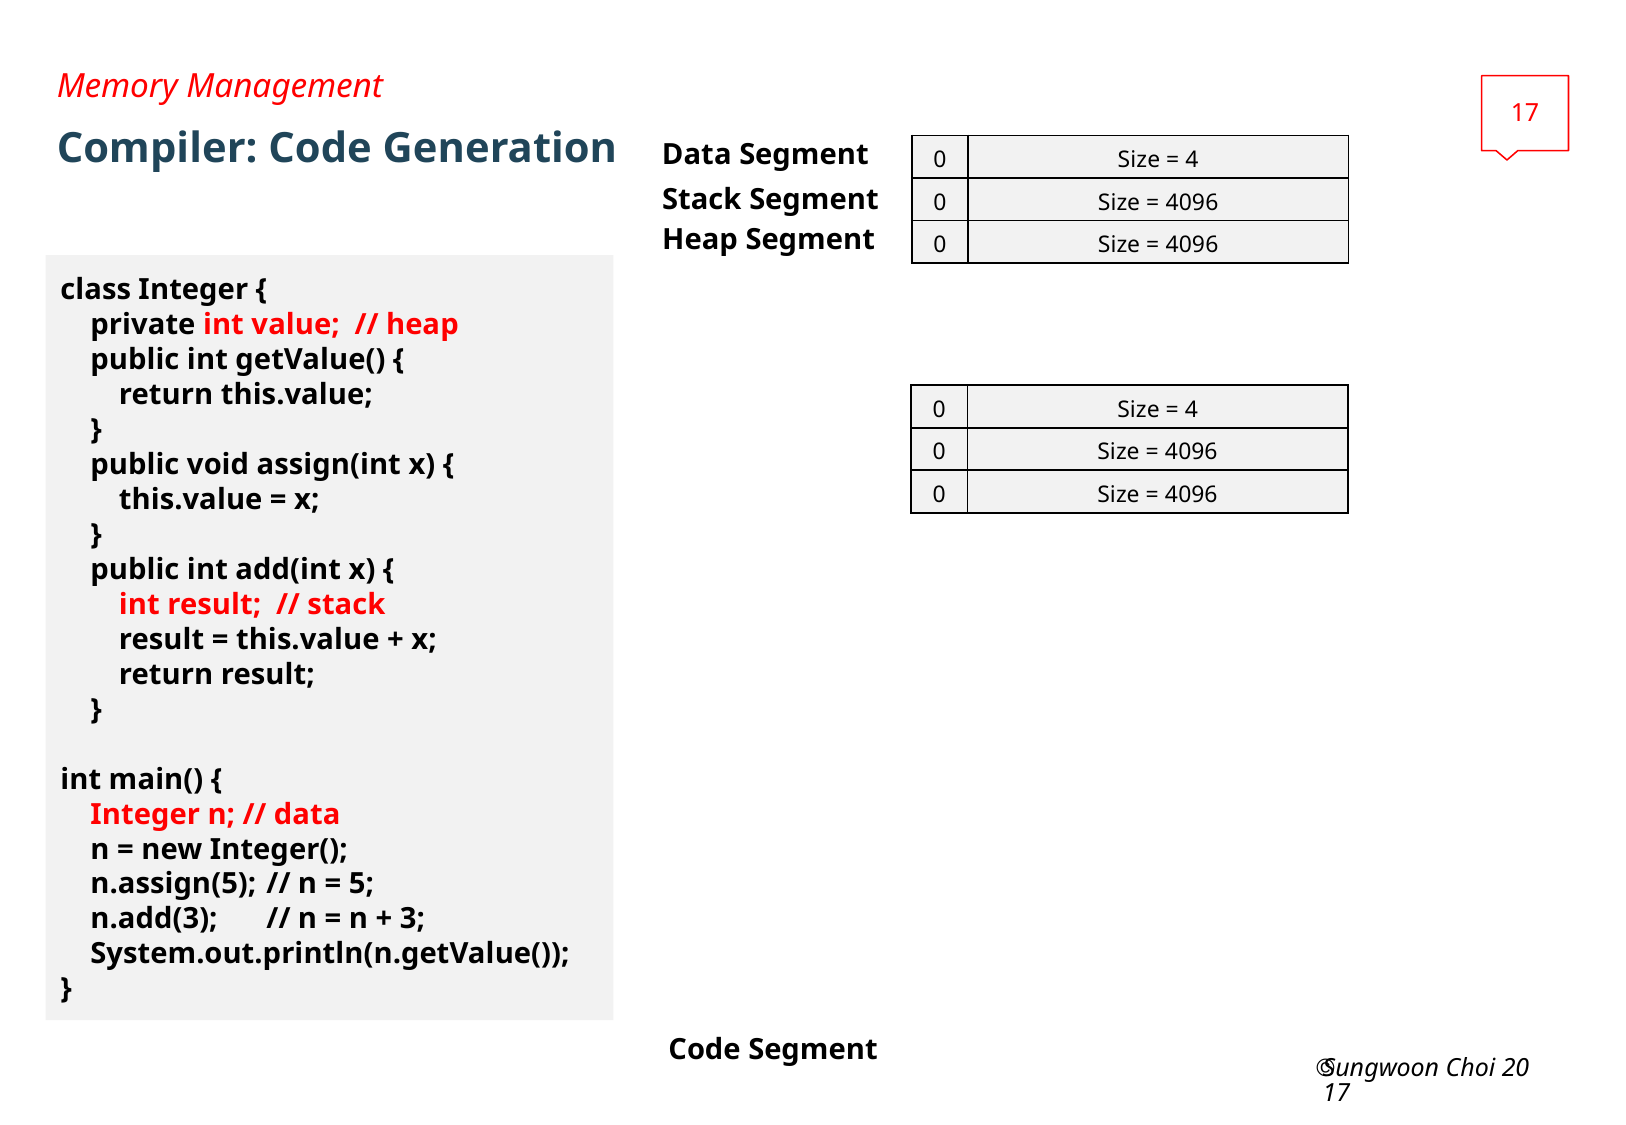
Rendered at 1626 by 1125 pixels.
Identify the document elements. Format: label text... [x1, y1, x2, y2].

table_cell 0 [913, 179, 967, 220]
table_cell 0 [912, 429, 967, 469]
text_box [660, 127, 880, 264]
table_cell Size = 4096 [969, 179, 1348, 220]
table_header Size = 4 [969, 136, 1348, 177]
table_header 0 [913, 136, 967, 177]
table_header 0 [912, 386, 967, 427]
table_cell Size = 4096 [968, 471, 1347, 512]
table_cell Size = 4096 [968, 429, 1347, 469]
table_header Size = 4 [968, 386, 1347, 427]
table_cell 0 [913, 221, 967, 262]
table_cell 0 [912, 471, 967, 512]
list Memory Management [45, 60, 1450, 108]
title Compiler: Code Generation [45, 108, 1450, 191]
footer Sungwoon Choi 2017 [1305, 1052, 1569, 1086]
text_box Code Segment [653, 1023, 893, 1074]
slide_number 17 [1480, 74, 1570, 161]
table_cell Size = 4096 [969, 221, 1348, 262]
text_box class Integer { private int value; // heap public int getValue() { return this.value; } public void assign(int x) { this.value = x; } public int add(int x) { int result; // stack result = this.value + x; return result; } int main() { Integer n; // data n = new Integer(); n.assign(5); // n = 5; n.add(3); // n = n + 3; System.out.println(n.getValue()); } [45, 255, 614, 1021]
